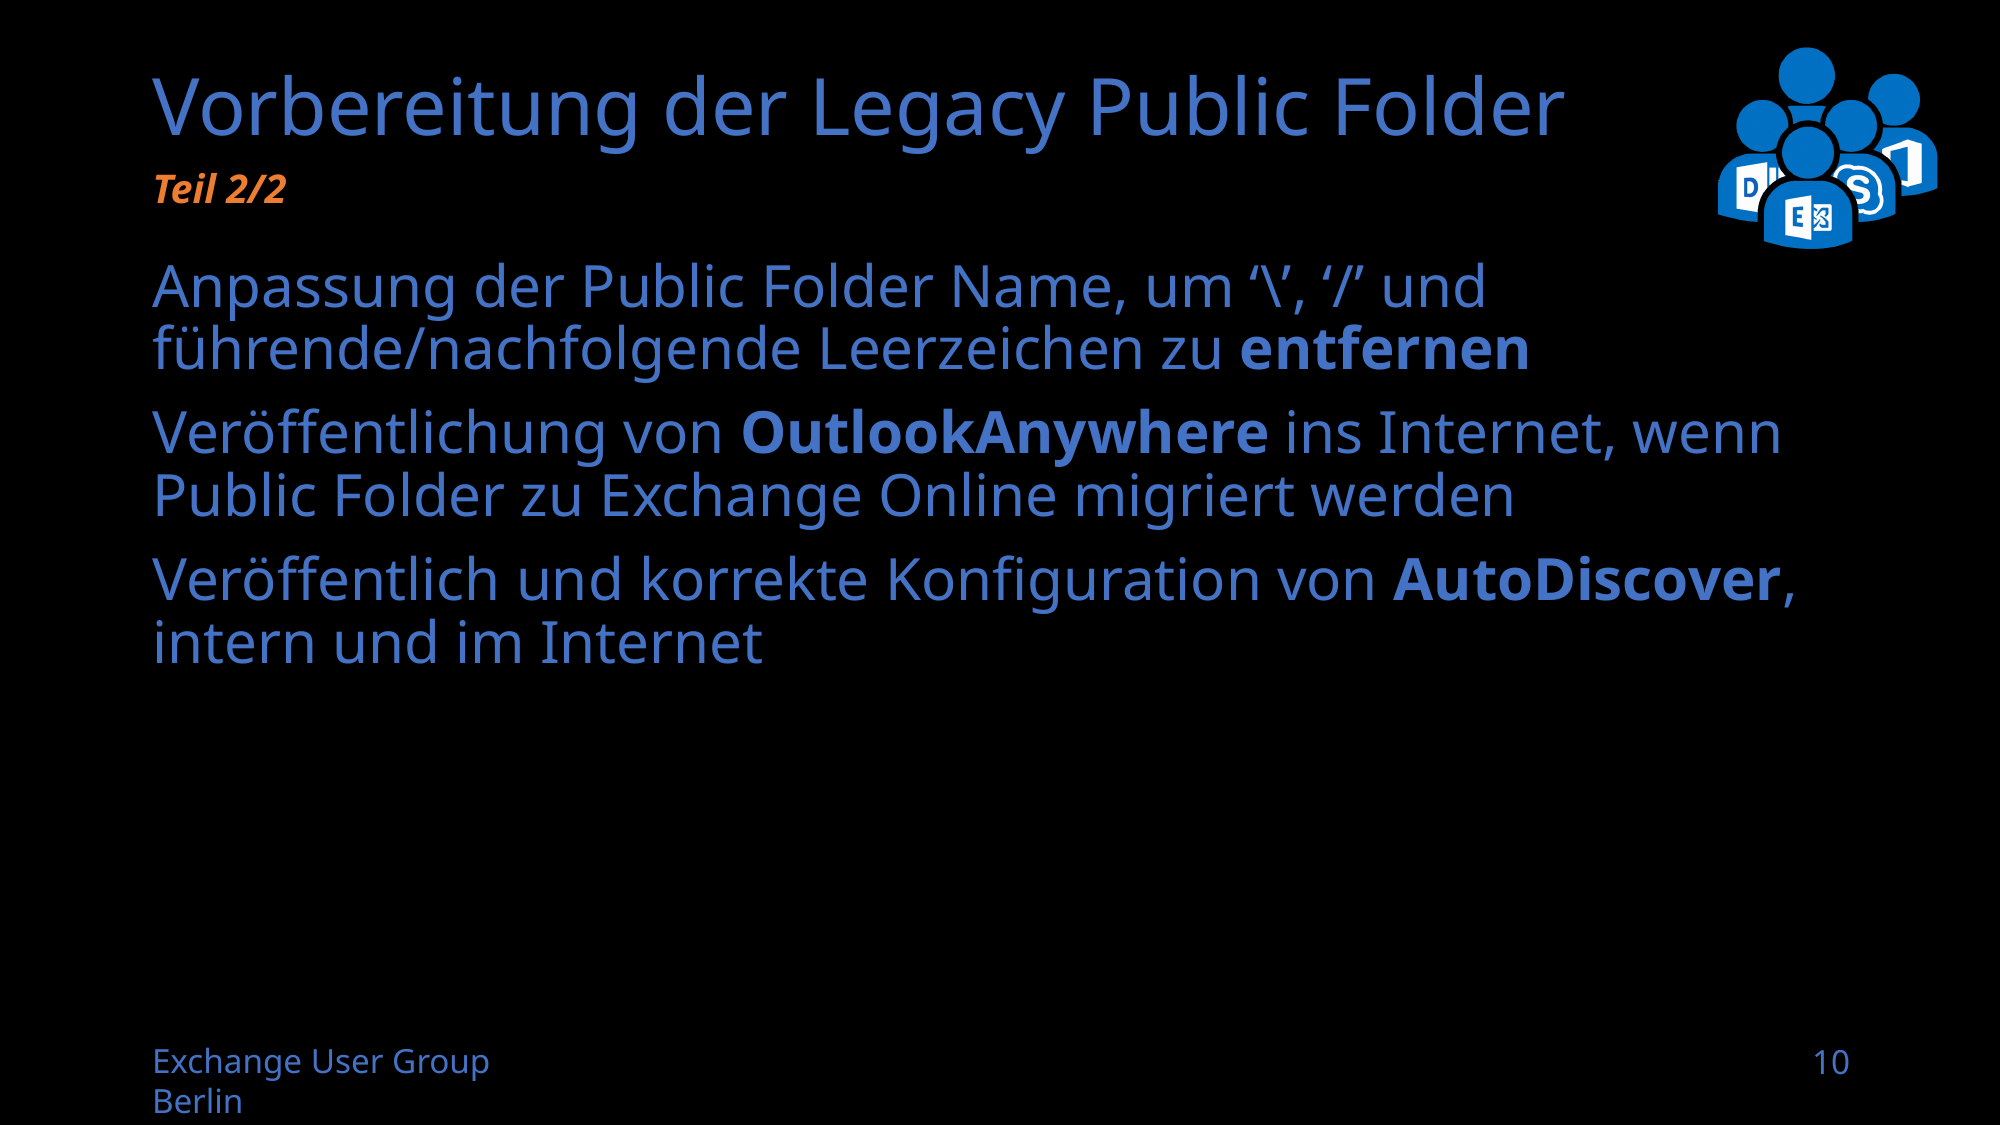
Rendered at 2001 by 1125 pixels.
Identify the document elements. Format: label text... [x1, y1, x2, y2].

title Vorbereitung der Legacy Public Folder [137, 59, 1666, 161]
list Anpassung der Public Folder Name, um ‘\’, ‘/’ und führende/nachfolgende Leerzeichen zu entfernen Veröffentlichung von OutlookAnywhere ins Internet, wenn Public Folder zu Exchange Online migriert werden Veröffentlich und korrekte Konfiguration von AutoDiscover, intern und im Internet [137, 249, 1961, 1014]
list Teil 2/2 [137, 162, 1584, 224]
picture [1718, 38, 1938, 249]
